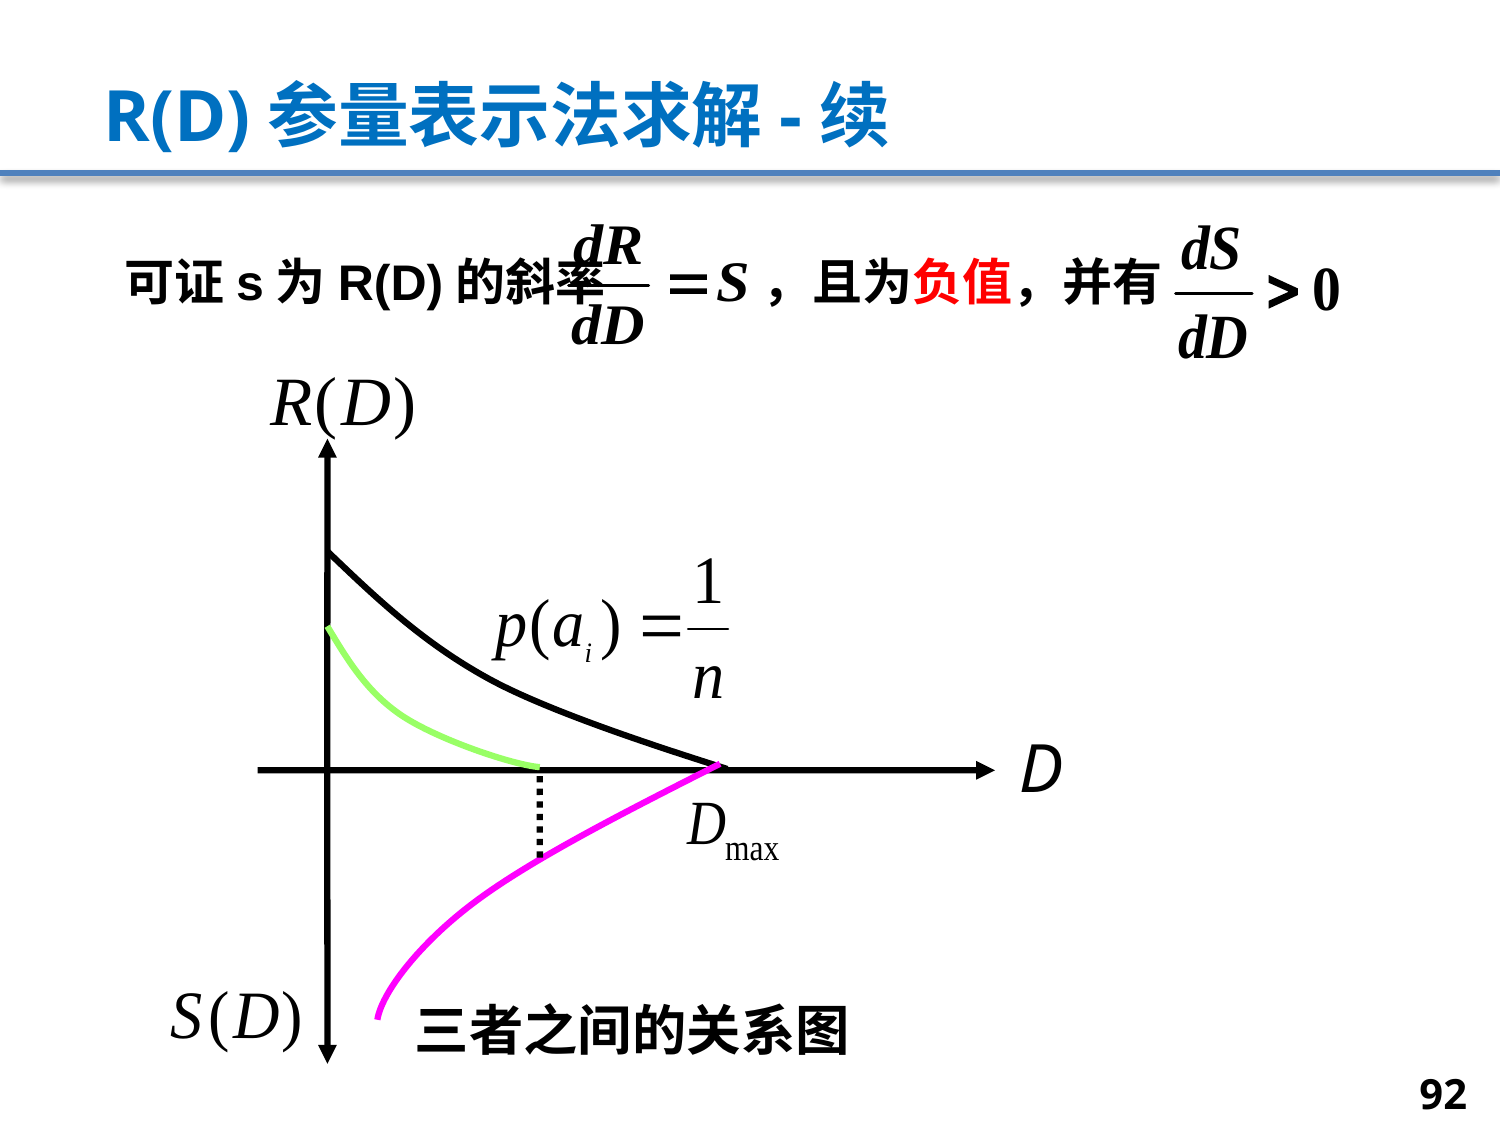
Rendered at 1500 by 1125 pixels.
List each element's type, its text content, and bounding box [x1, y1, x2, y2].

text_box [159, 361, 1081, 1067]
slide_number 92 [1379, 1075, 1483, 1118]
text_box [558, 205, 765, 359]
text_box 可证s为R(D)的斜率 ，且为负值，并有 [109, 243, 551, 319]
title R(D)参量表示法求解-续 [88, 30, 1412, 164]
text_box 可证s为R(D)的斜率 ，且为负值，并有 [771, 243, 1158, 319]
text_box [1165, 205, 1349, 374]
